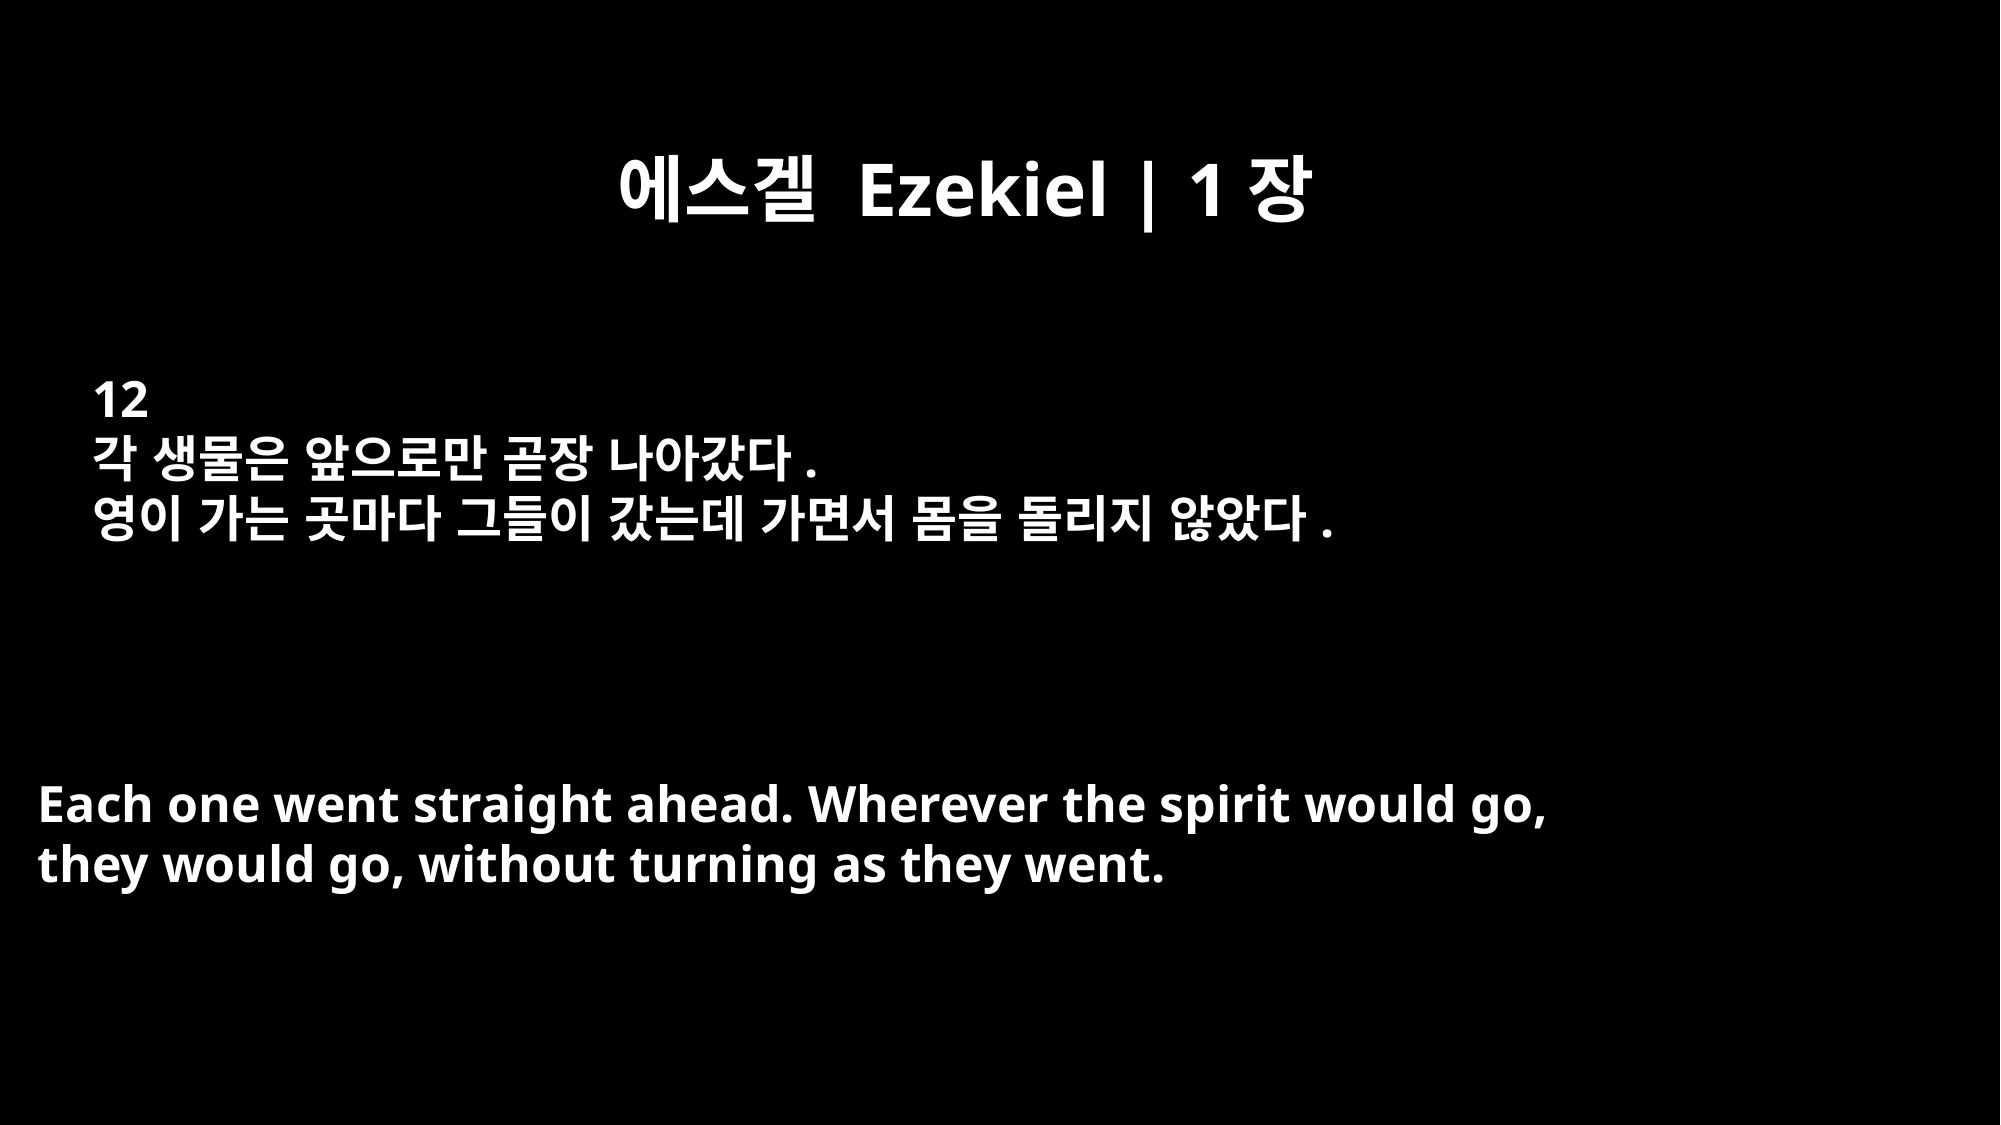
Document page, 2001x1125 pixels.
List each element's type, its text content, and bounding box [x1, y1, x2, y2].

text_box Each one went straight ahead. Wherever the spirit would go, they would go, without turning as they went. [23, 764, 1576, 900]
text_box 에스겔 Ezekiel | 1장 [602, 136, 1330, 239]
text_box 12 각 생물은 앞으로만 곧장 나아갔다. 영이 가는 곳마다 그들이 갔는데 가면서 몸을 돌리지 않았다. [77, 359, 1350, 555]
